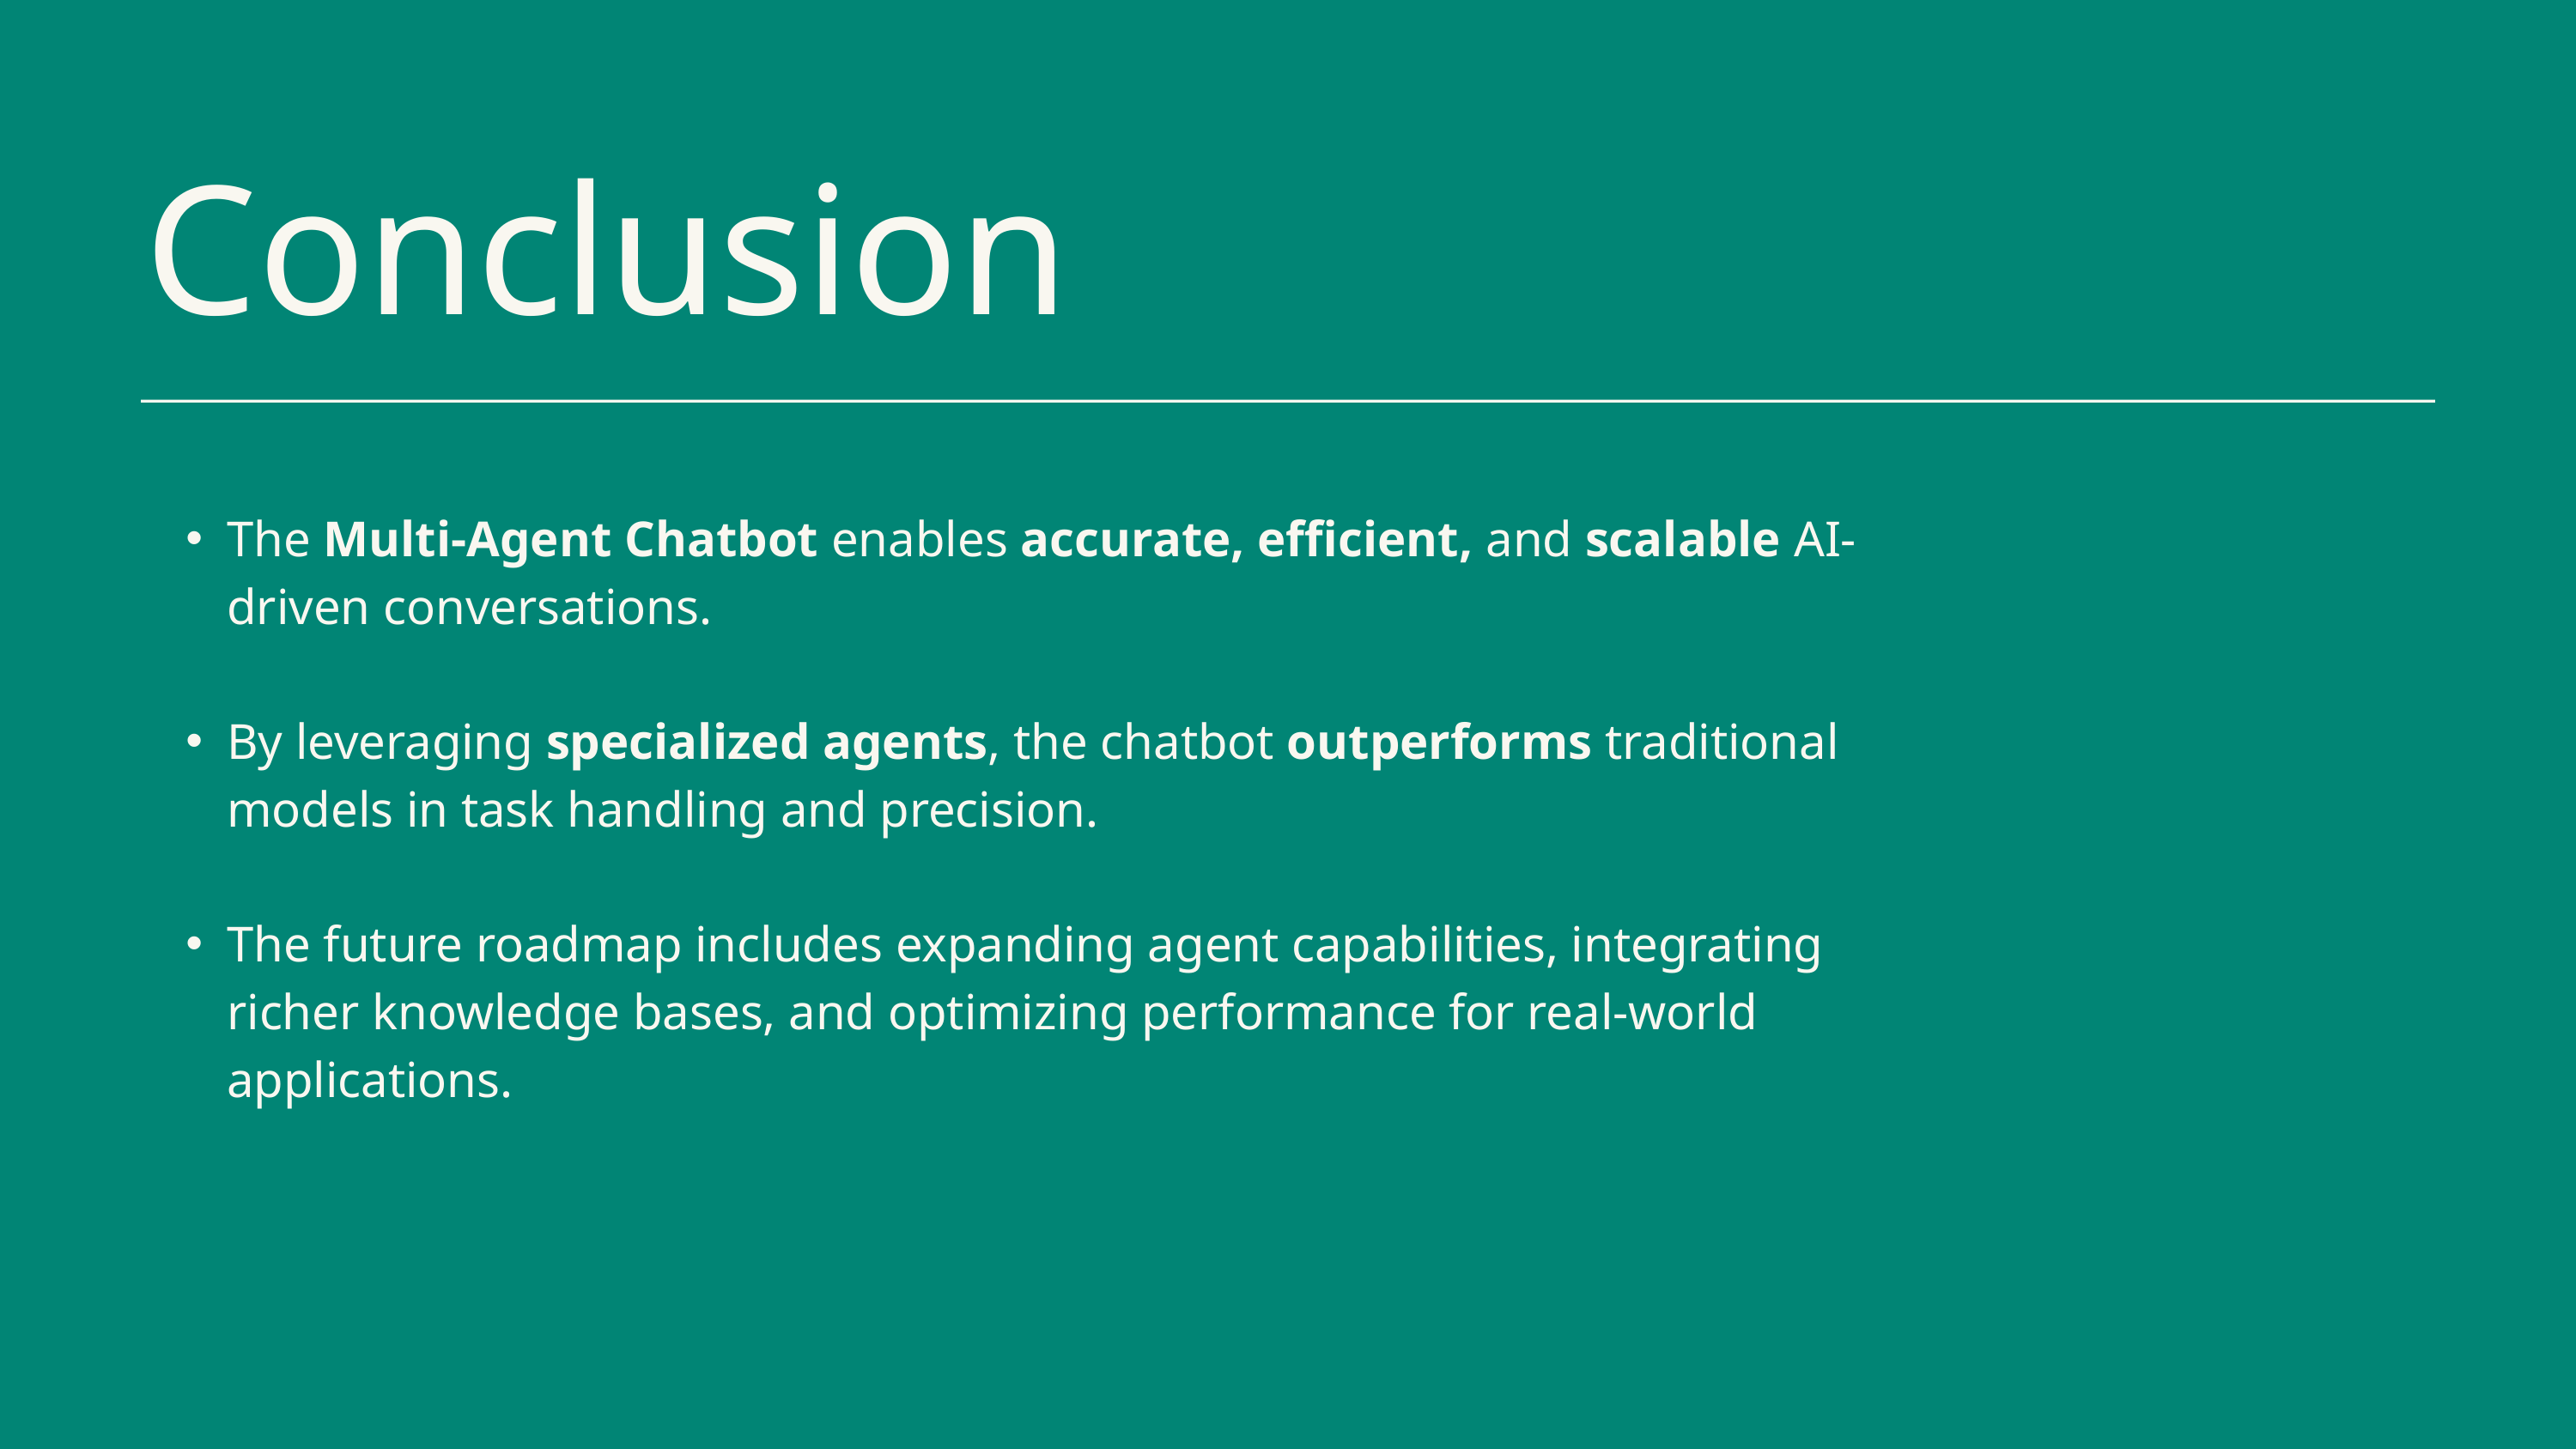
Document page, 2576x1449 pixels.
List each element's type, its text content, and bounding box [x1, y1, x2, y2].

text_box Conclusion [144, 172, 1321, 351]
text_box The Multi-Agent Chatbot enables accurate, efficient, and scalable AI-driven conversations. By leveraging specialized agents, the chatbot outperforms traditional models in task handling and precision. The future roadmap includes expanding agent capabilities, integrating richer knowledge bases, and optimizing performance for real-world applications. [144, 498, 1929, 1173]
